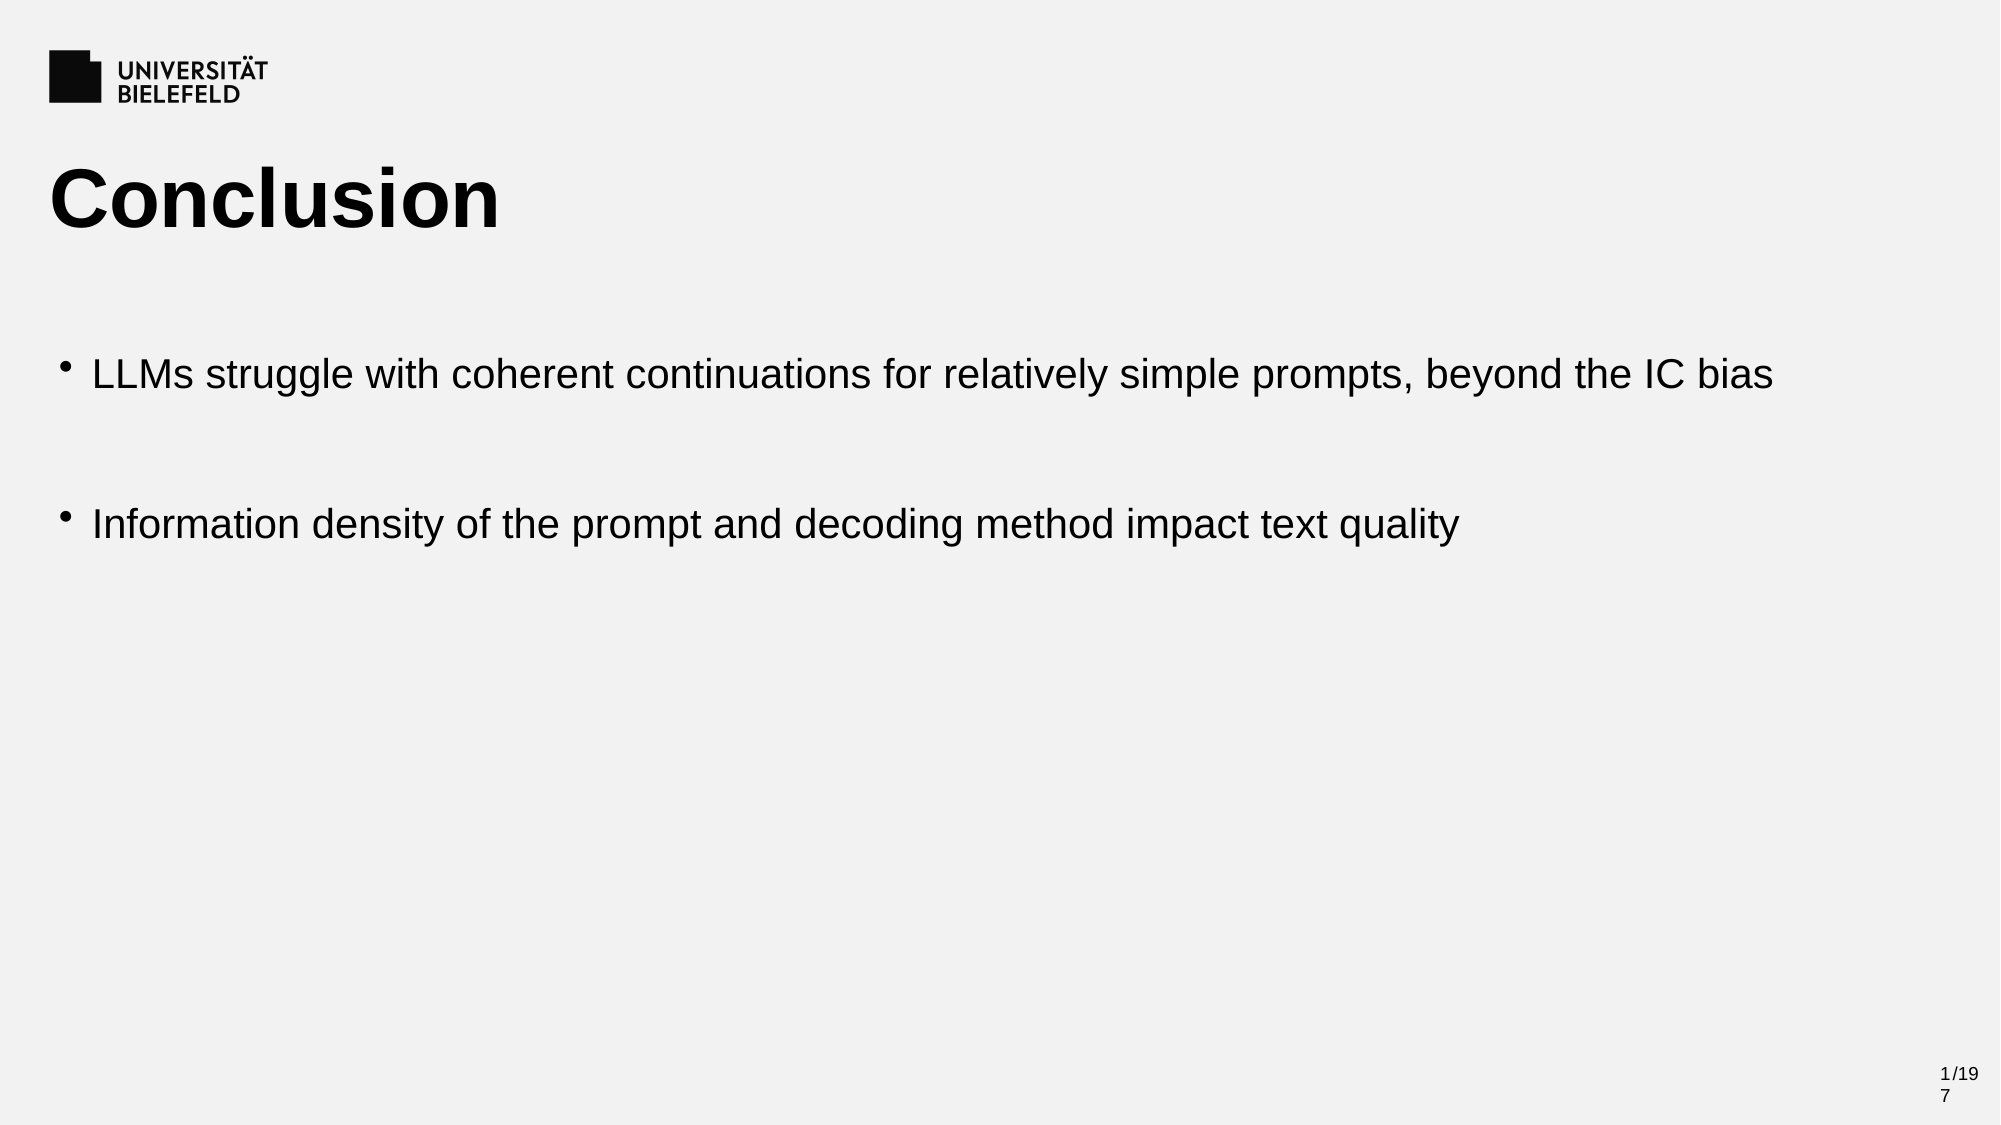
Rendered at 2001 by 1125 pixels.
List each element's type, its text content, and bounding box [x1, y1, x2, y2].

title Conclusion [48, 155, 1952, 270]
list LLMs struggle with coherent continuations for relatively simple prompts, beyond the IC bias Information density of the prompt and decoding method impact text quality [58, 321, 1779, 1053]
slide_number 17 [1929, 1060, 1952, 1085]
picture [49, 50, 268, 103]
text_box /19 [1952, 1061, 1979, 1085]
